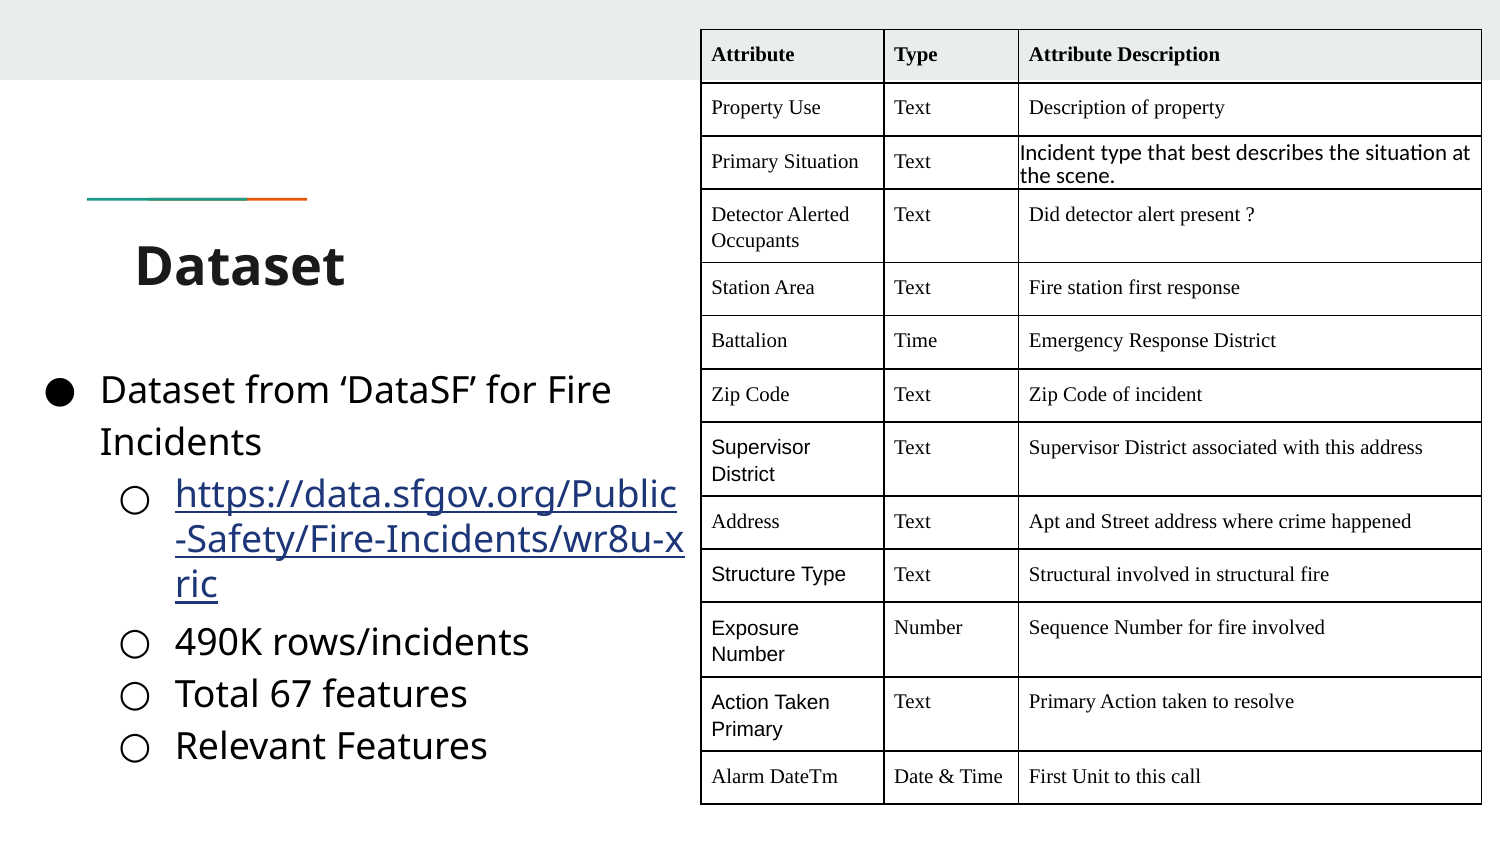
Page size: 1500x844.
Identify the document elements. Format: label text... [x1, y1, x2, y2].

table_cell Number [885, 603, 1018, 676]
table_cell Zip Code [702, 370, 883, 421]
table_cell Primary Action taken to resolve [1019, 678, 1481, 750]
table_cell Supervisor District associated with this address [1019, 423, 1481, 495]
table_cell Address [702, 497, 883, 548]
table_cell Text [885, 263, 1018, 315]
table_header Attribute [702, 30, 883, 82]
table_cell Alarm DateTm [702, 752, 883, 803]
table_cell Battalion [702, 316, 883, 368]
table_cell Apt and Street address where crime happened [1019, 497, 1481, 548]
table_cell First Unit to this call [1019, 752, 1481, 803]
table_cell Description of property [1019, 84, 1481, 135]
table_cell Structural involved in structural fire [1019, 550, 1481, 601]
table_cell Text [885, 550, 1018, 601]
table_cell Fire station first response [1019, 263, 1481, 315]
table_cell Exposure Number [702, 603, 883, 676]
table_cell Supervisor District [702, 423, 883, 495]
table_cell Text [885, 497, 1018, 548]
table_cell Text [885, 423, 1018, 495]
table_cell Date & Time [885, 752, 1018, 803]
table_cell Time [885, 316, 1018, 368]
table_cell Detector Alerted Occupants [702, 190, 883, 262]
table_cell Action Taken Primary [702, 678, 883, 750]
table_header Type [885, 30, 1018, 82]
table_cell Station Area [702, 263, 883, 315]
table_cell Primary Situation [702, 137, 883, 188]
table_cell Zip Code of incident [1019, 370, 1481, 421]
title Dataset [119, 216, 700, 304]
list Dataset from ‘DataSF’ for Fire Incidents https://data.sfgov.org/Public-Safety/Fire-Incidents/wr8u-xric 490K rows/incidents Total 67 features Relevant Features [9, 304, 702, 844]
table_cell Text [885, 84, 1018, 135]
table_cell Text [885, 137, 1018, 188]
table_cell Did detector alert present ? [1019, 190, 1481, 262]
table_cell Sequence Number for fire involved [1019, 603, 1481, 676]
table_cell Emergency Response District [1019, 316, 1481, 368]
table_header Attribute Description [1019, 30, 1481, 82]
table_cell Property Use [702, 84, 883, 135]
table_cell Text [885, 678, 1018, 750]
table_cell Text [885, 370, 1018, 421]
table_cell Incident type that best describes the situation at the scene. [1019, 137, 1481, 188]
table_cell Text [885, 190, 1018, 262]
table_cell Structure Type [702, 550, 883, 601]
